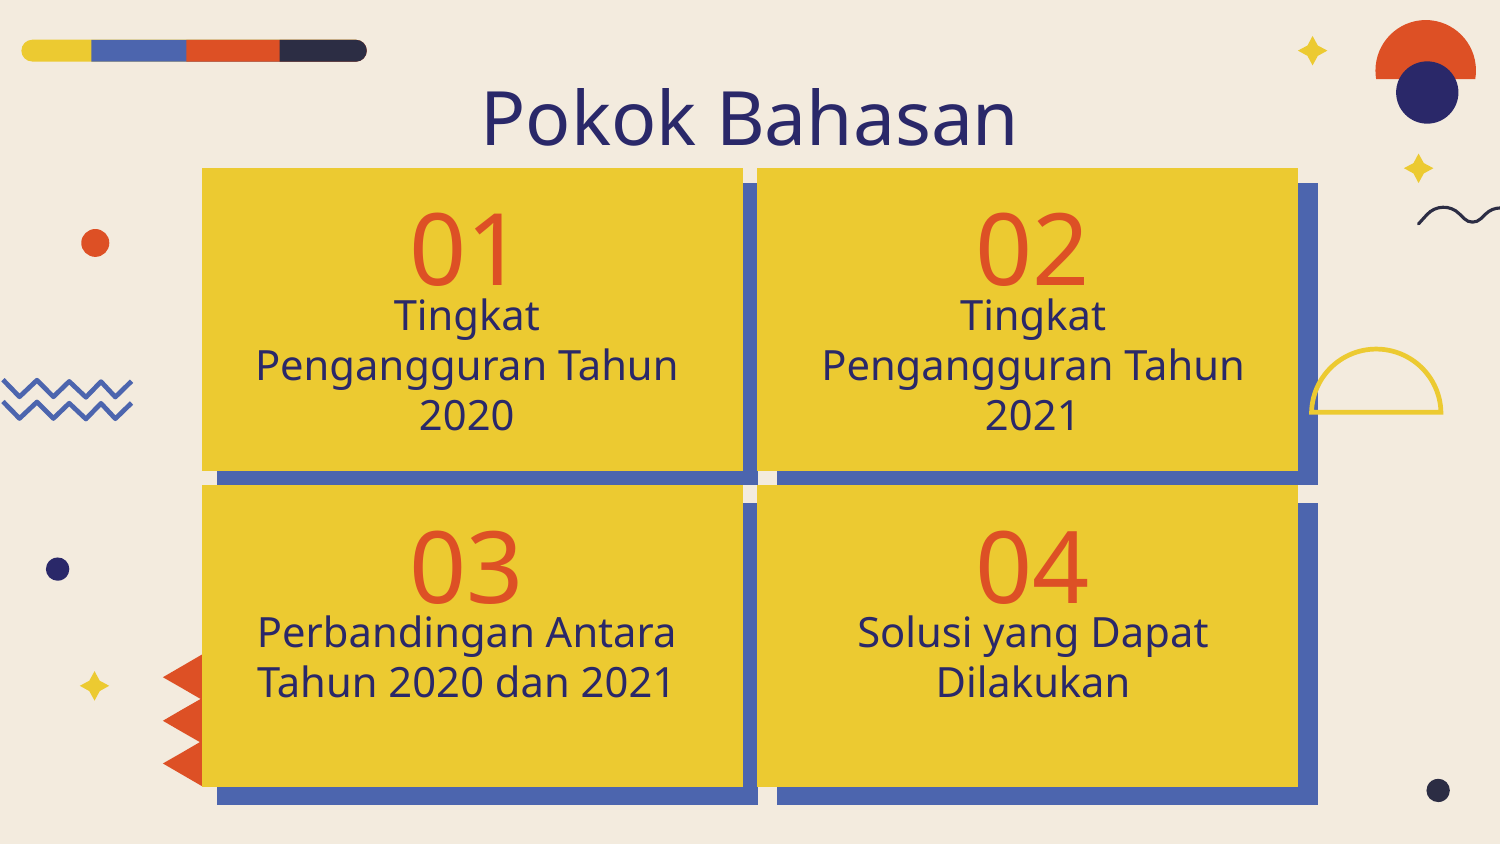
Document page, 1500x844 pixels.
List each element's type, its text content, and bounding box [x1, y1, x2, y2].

title Solusi yang Dapat Dilakukan [794, 619, 1272, 686]
title Tingkat Pengangguran Tahun 2021 [794, 301, 1272, 369]
title 03 [228, 503, 706, 619]
title Pokok Bahasan [118, 46, 1382, 197]
title Perbandingan Antara Tahun 2020 dan 2021 [228, 619, 706, 686]
title 01 [228, 185, 706, 301]
title Tingkat Pengangguran Tahun 2020 [228, 301, 706, 468]
title 04 [794, 503, 1272, 619]
title 02 [794, 185, 1272, 301]
